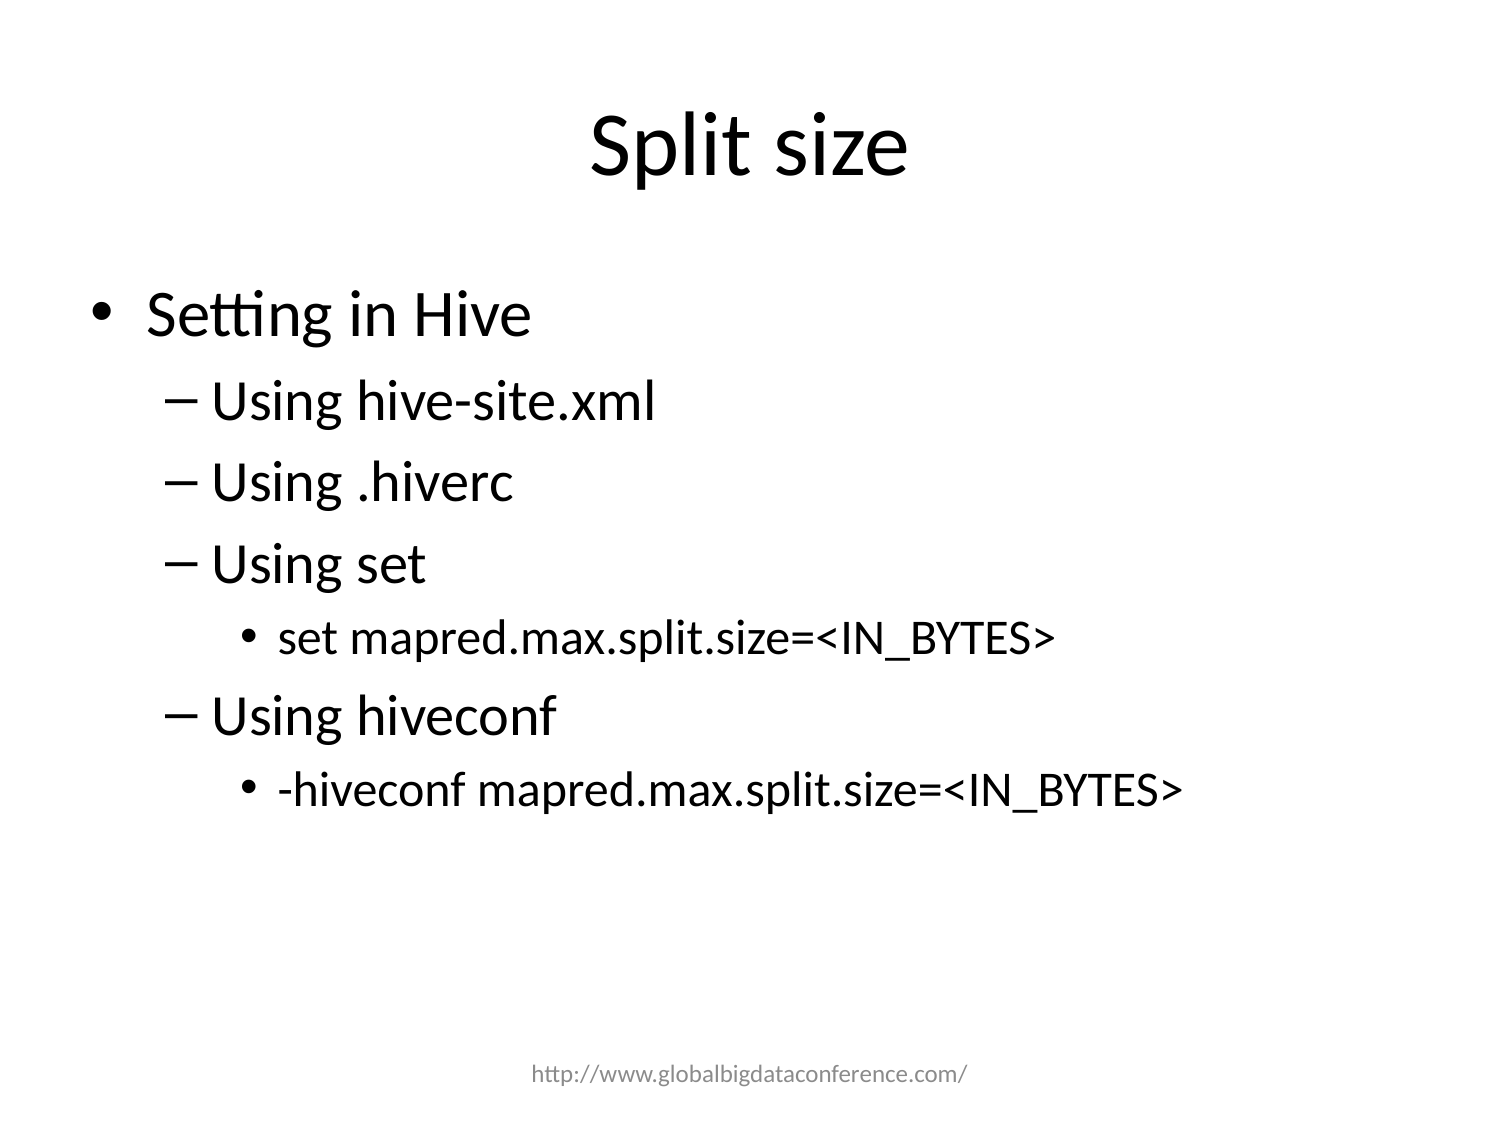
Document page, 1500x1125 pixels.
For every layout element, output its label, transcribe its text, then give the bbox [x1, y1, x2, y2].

title Split size [75, 45, 1425, 233]
list Setting in Hive Using hive-site.xml Using .hiverc Using set set mapred.max.split.size=<IN_BYTES> Using hiveconf -hiveconf mapred.max.split.size=<IN_BYTES> [75, 262, 1425, 1005]
footer http://www.globalbigdataconference.com/ [512, 1042, 988, 1103]
